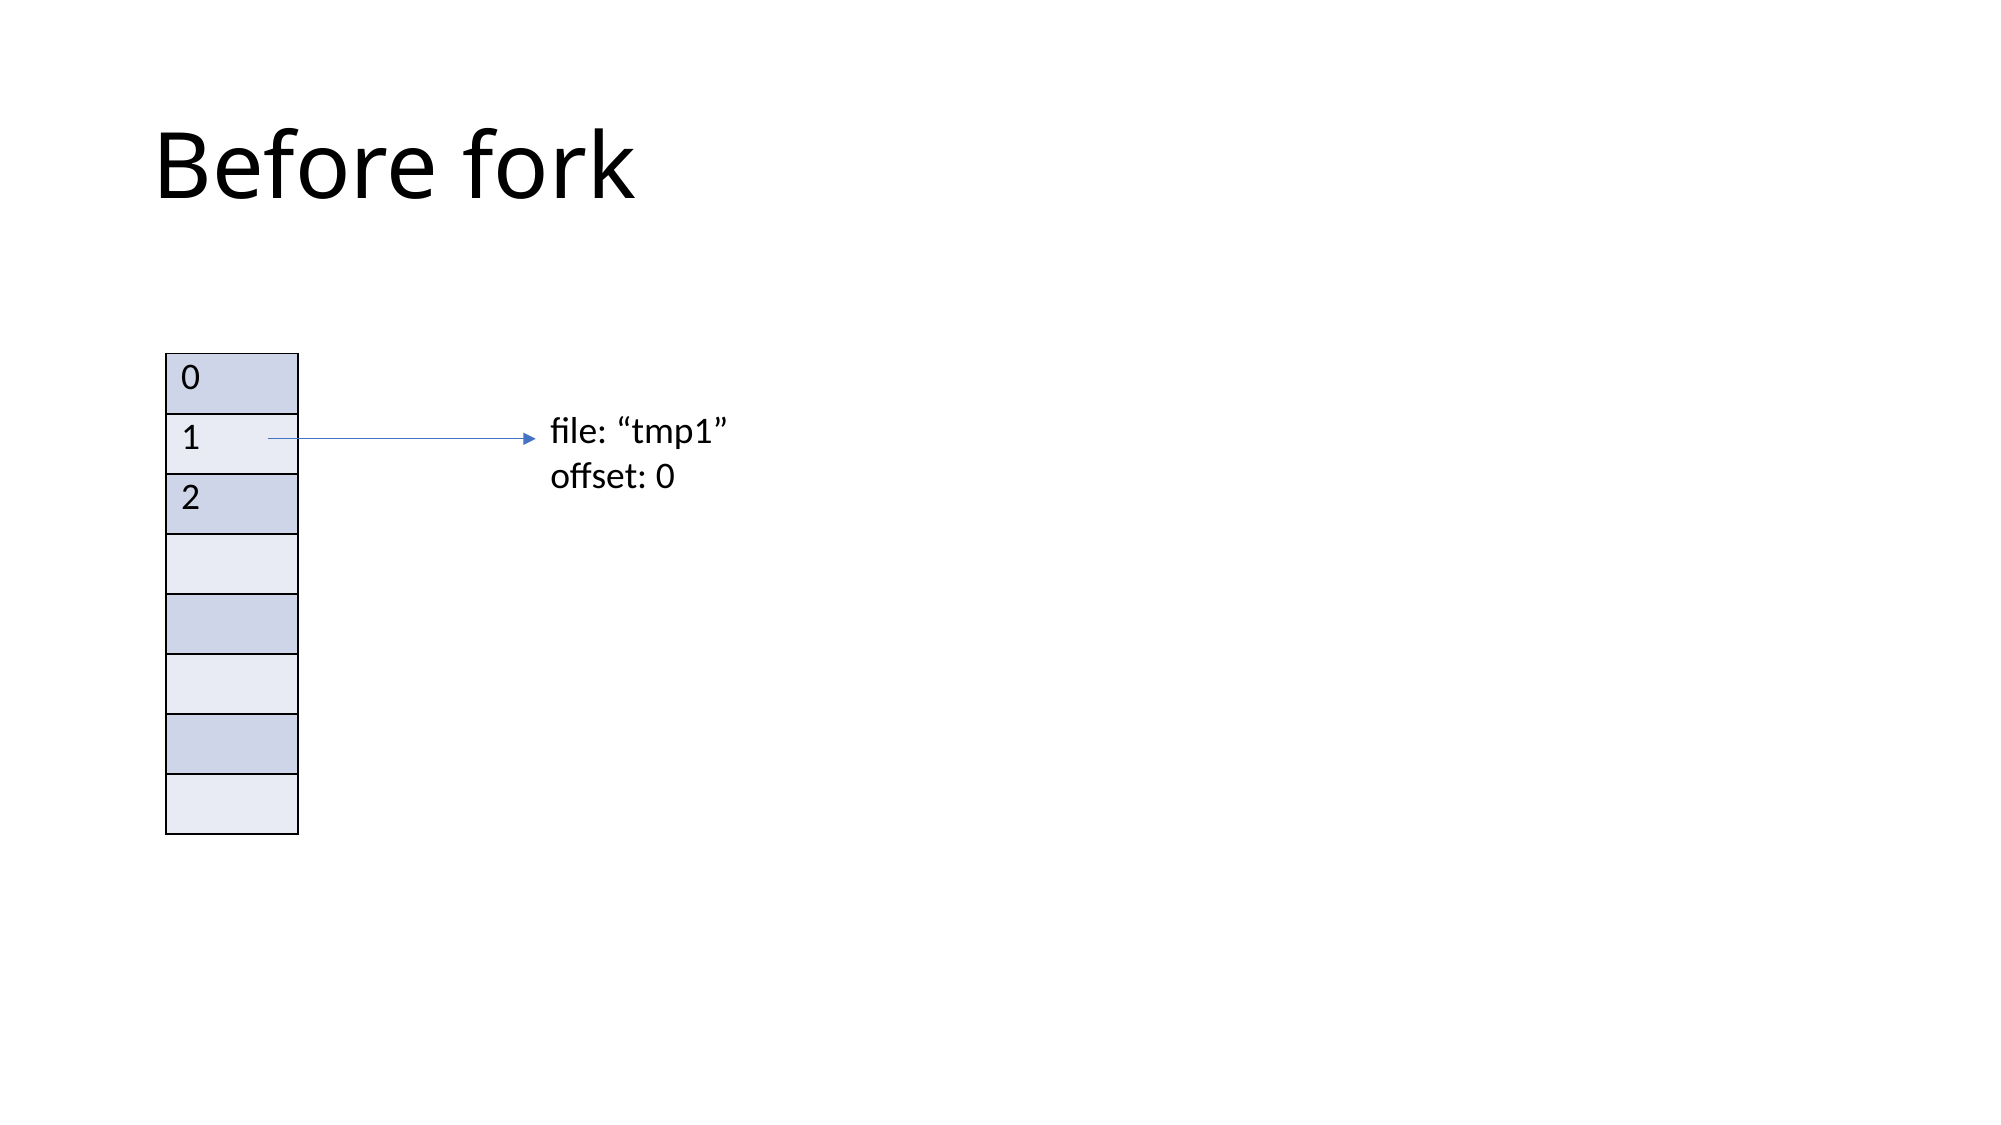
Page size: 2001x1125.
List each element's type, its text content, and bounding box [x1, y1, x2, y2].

table_cell [167, 715, 297, 773]
table_cell 1 [167, 415, 297, 473]
table_cell [167, 775, 297, 833]
table_cell [167, 535, 297, 593]
table_cell [167, 595, 297, 653]
title Before fork [137, 59, 1863, 278]
table_cell 2 [167, 475, 297, 533]
table_cell [167, 655, 297, 713]
table_header 0 [167, 354, 297, 413]
text_box file: “tmp1” offset: 0 [535, 398, 820, 503]
